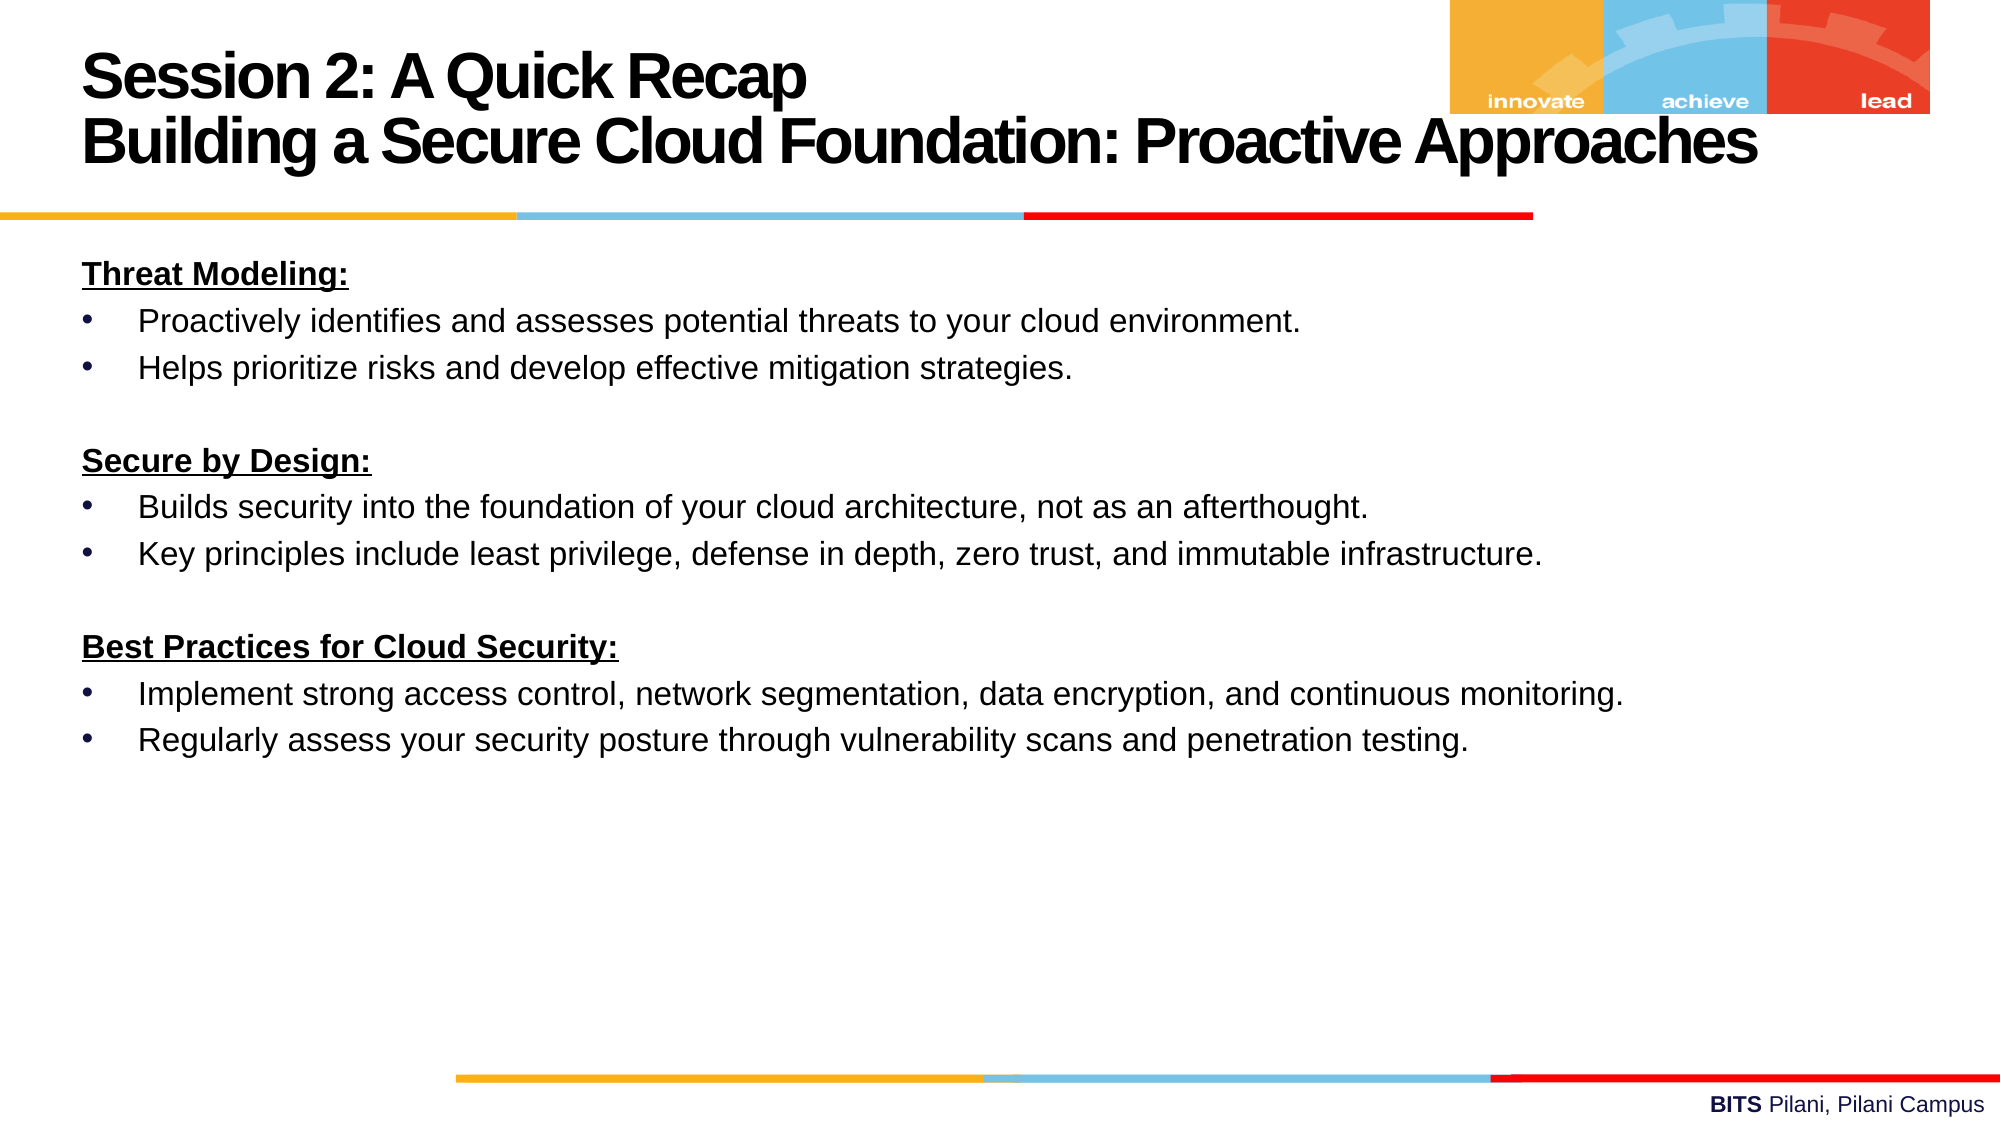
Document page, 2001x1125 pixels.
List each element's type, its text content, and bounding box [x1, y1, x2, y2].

list Session 2: A Quick Recap Building a Secure Cloud Foundation: Proactive Approaches [66, 18, 1794, 206]
picture [1449, 0, 1930, 114]
list Threat Modeling: Proactively identifies and assesses potential threats to your cloud environment. Helps prioritize risks and develop effective mitigation strategies. Secure by Design: Builds security into the foundation of your cloud architecture, not as an afterthought. Key principles include least privilege, defense in depth, zero trust, and immutable infrastructure. Best Practices for Cloud Security: Implement strong access control, network segmentation, data encryption, and continuous monitoring. Regularly assess your security posture through vulnerability scans and penetration testing. [66, 245, 1867, 988]
